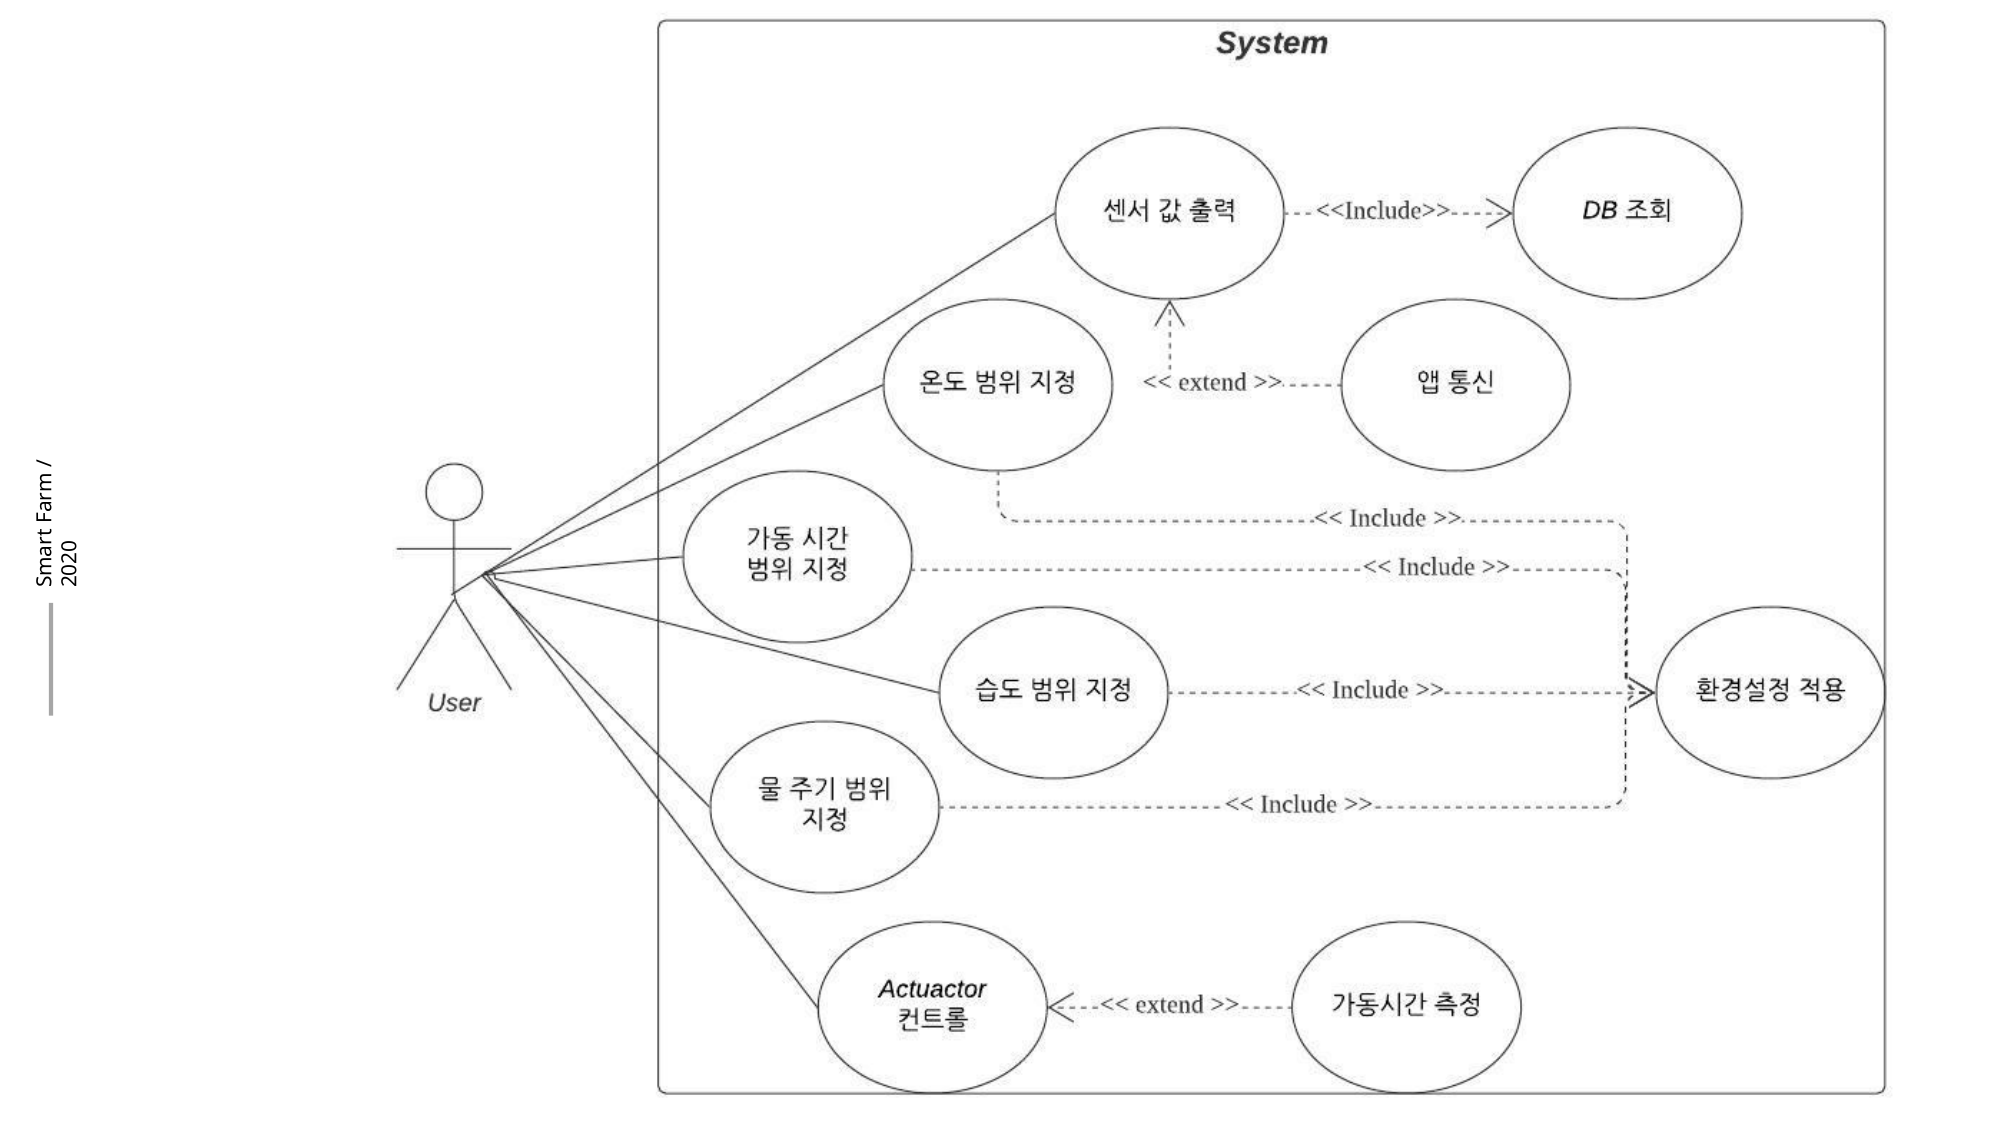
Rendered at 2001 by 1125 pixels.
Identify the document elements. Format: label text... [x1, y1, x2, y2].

picture [370, 0, 1904, 1125]
text_box Smart Farm / 2020 [23, 398, 79, 603]
